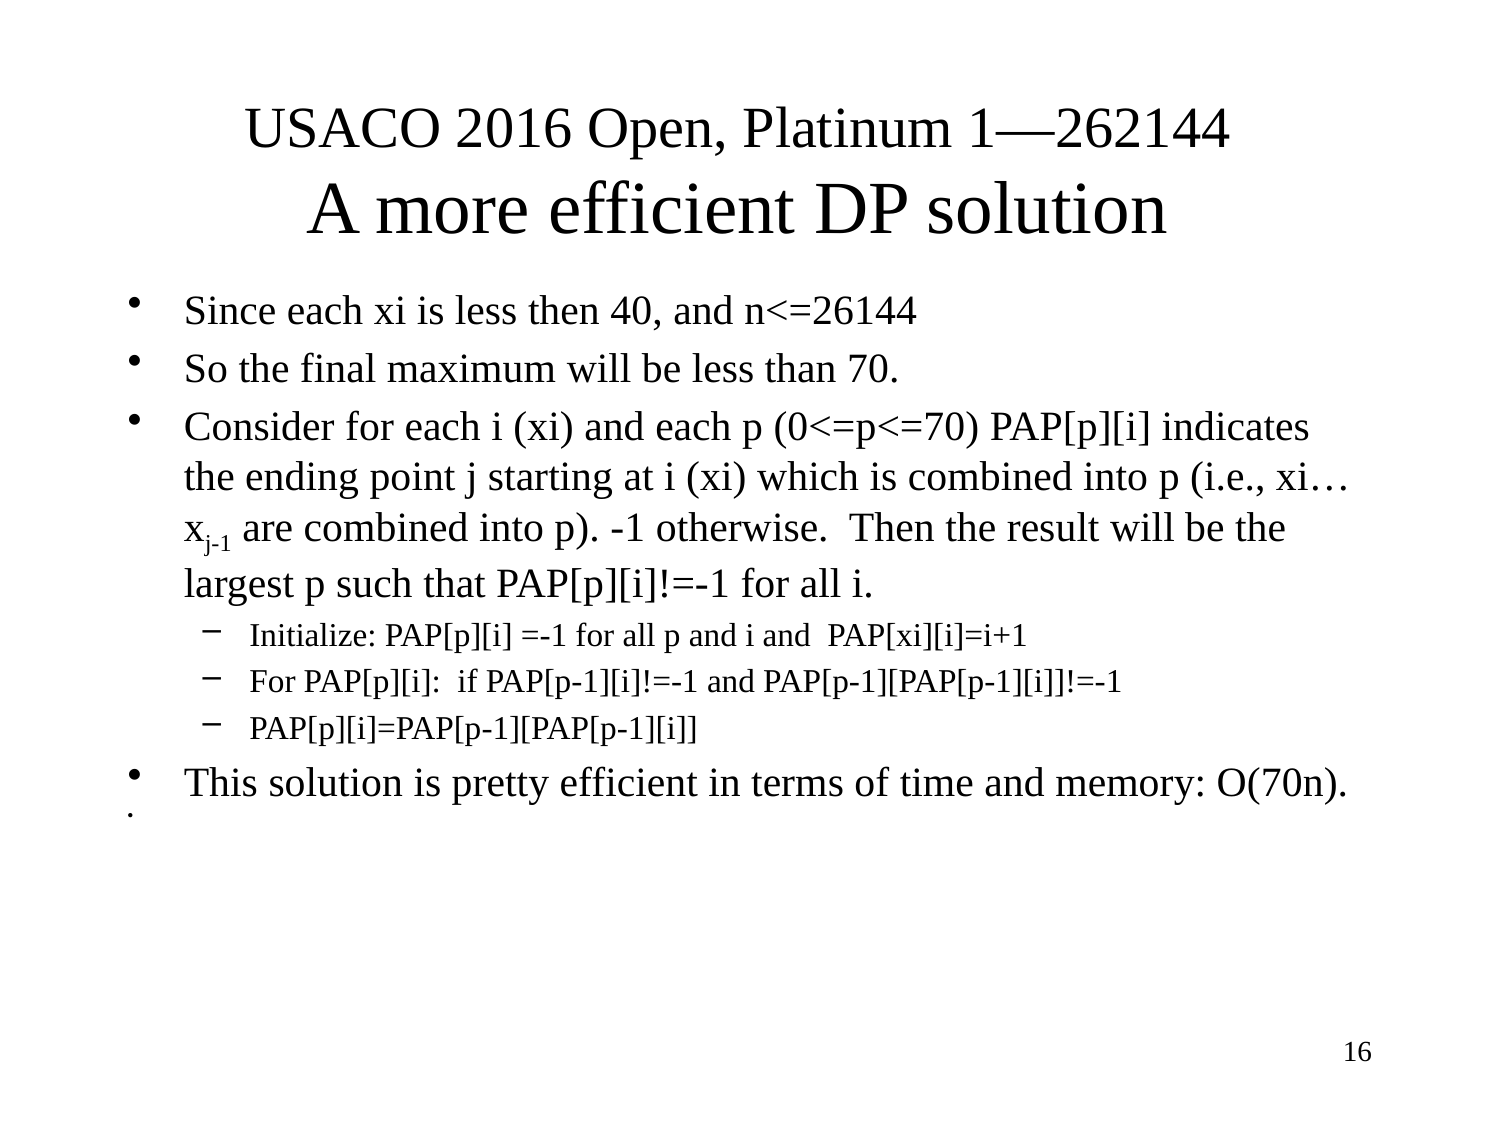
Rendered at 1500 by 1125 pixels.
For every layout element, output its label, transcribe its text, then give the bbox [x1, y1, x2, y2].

title USACO 2016 Open, Platinum 1—262144 A more efficient DP solution [99, 75, 1375, 263]
slide_number 16 [1074, 1024, 1388, 1101]
list Since each xi is less then 40, and n<=26144 So the final maximum will be less than 70. Consider for each i (xi) and each p (0<=p<=70) PAP[p][i] indicates the ending point j starting at i (xi) which is combined into p (i.e., xi…xj-1 are combined into p). -1 otherwise. Then the result will be the largest p such that PAP[p][i]!=-1 for all i. Initialize: PAP[p][i] =-1 for all p and i and PAP[xi][i]=i+1 For PAP[p][i]: if PAP[p-1][i]!=-1 and PAP[p-1][PAP[p-1][i]]!=-1 PAP[p][i]=PAP[p-1][PAP[p-1][i]] This solution is pretty efficient in terms of time and memory: O(70n). [112, 275, 1388, 950]
